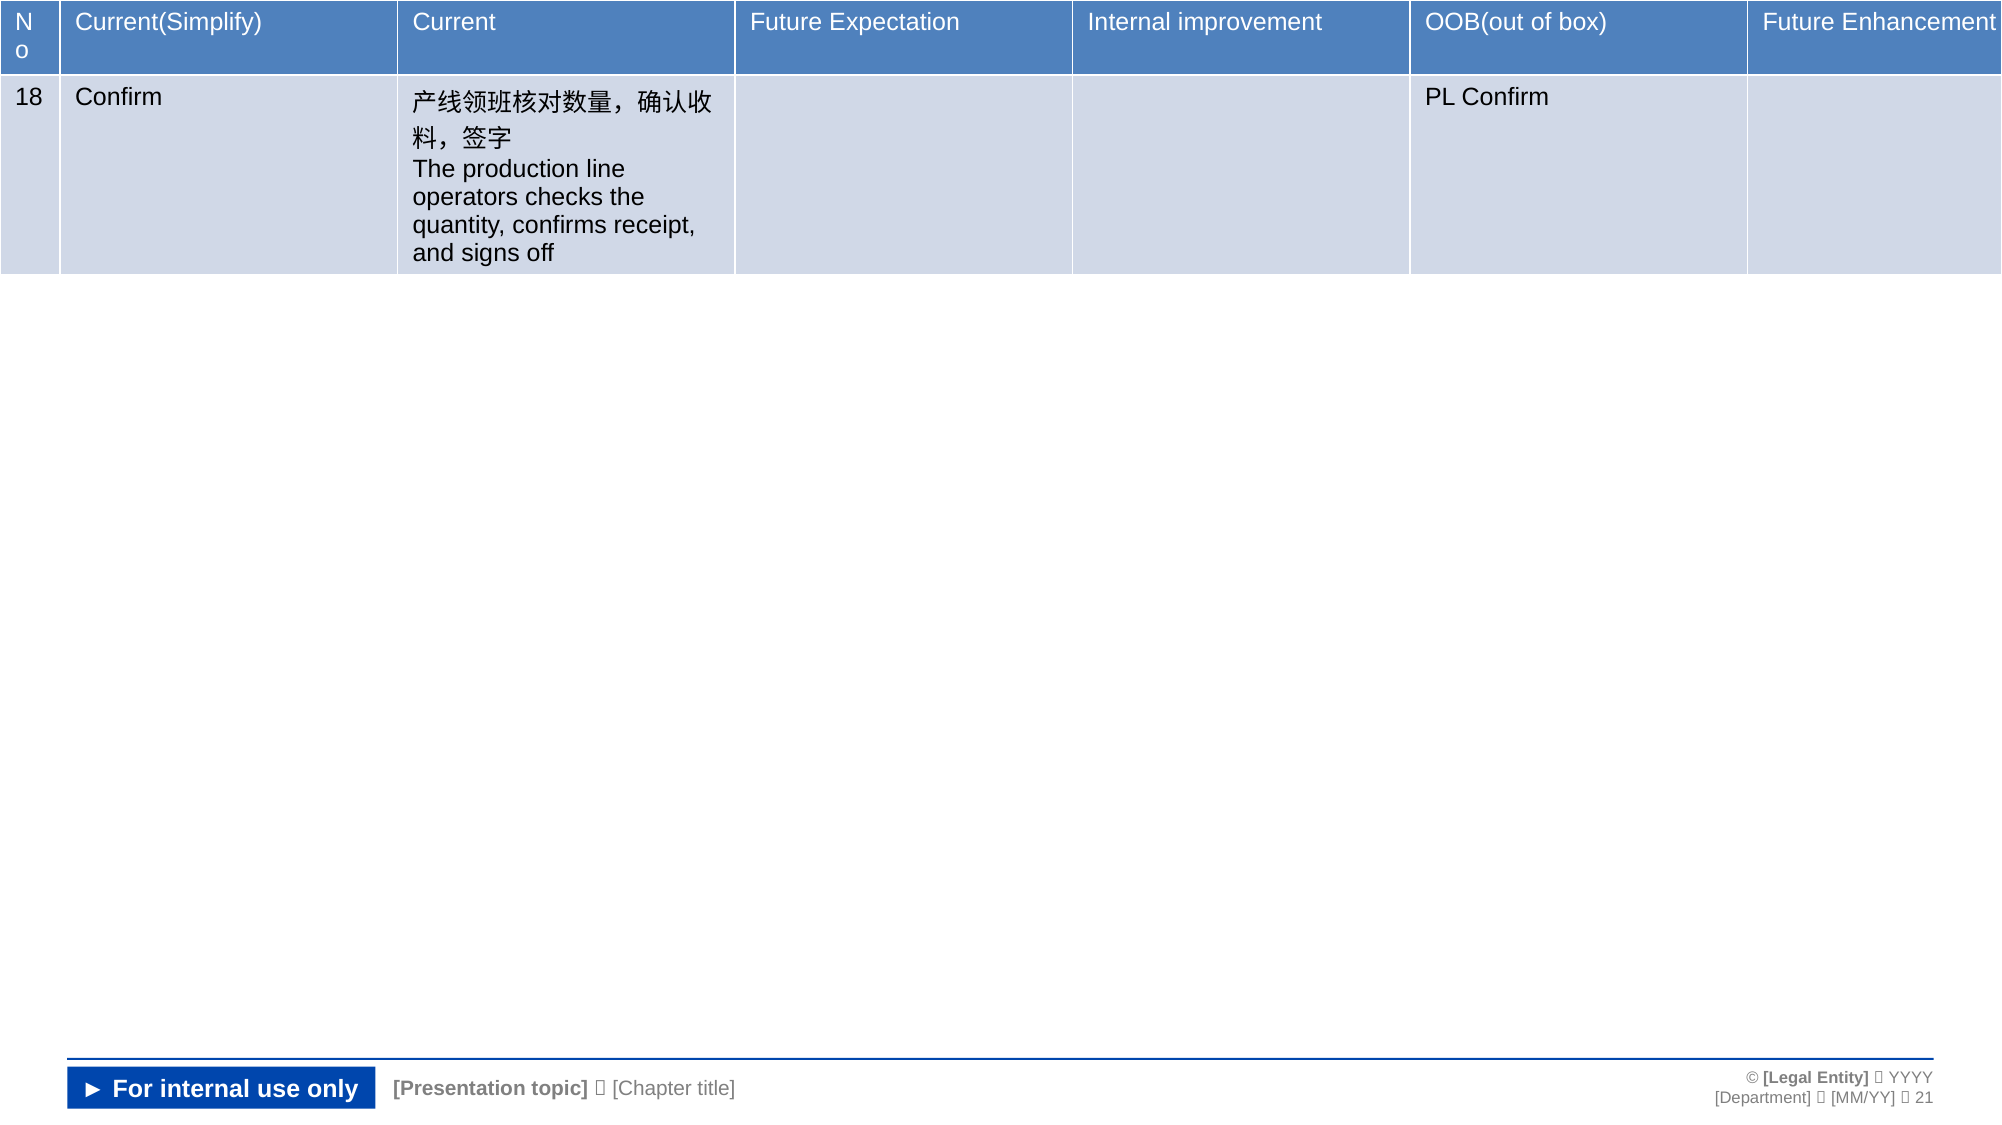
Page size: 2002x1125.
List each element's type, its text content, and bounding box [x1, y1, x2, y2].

table_cell [736, 76, 1072, 274]
table_header No [1, 1, 59, 74]
table_header Future Enhancement [1748, 1, 2001, 74]
table_header Current [398, 1, 734, 74]
table_cell 产线领班核对数量，确认收料，签字 The production line operators checks the quantity, confirms receipt, and signs off [398, 76, 734, 274]
table_header Current(Simplify) [61, 1, 397, 74]
table_cell Confirm [61, 76, 397, 274]
table_cell [1073, 76, 1409, 274]
table_header Future Expectation [736, 1, 1072, 74]
table_header Internal improvement [1073, 1, 1409, 74]
table_cell [1748, 76, 2001, 274]
table_cell PL Confirm [1411, 76, 1747, 274]
table_cell 18 [1, 76, 59, 274]
table_header OOB(out of box) [1411, 1, 1747, 74]
